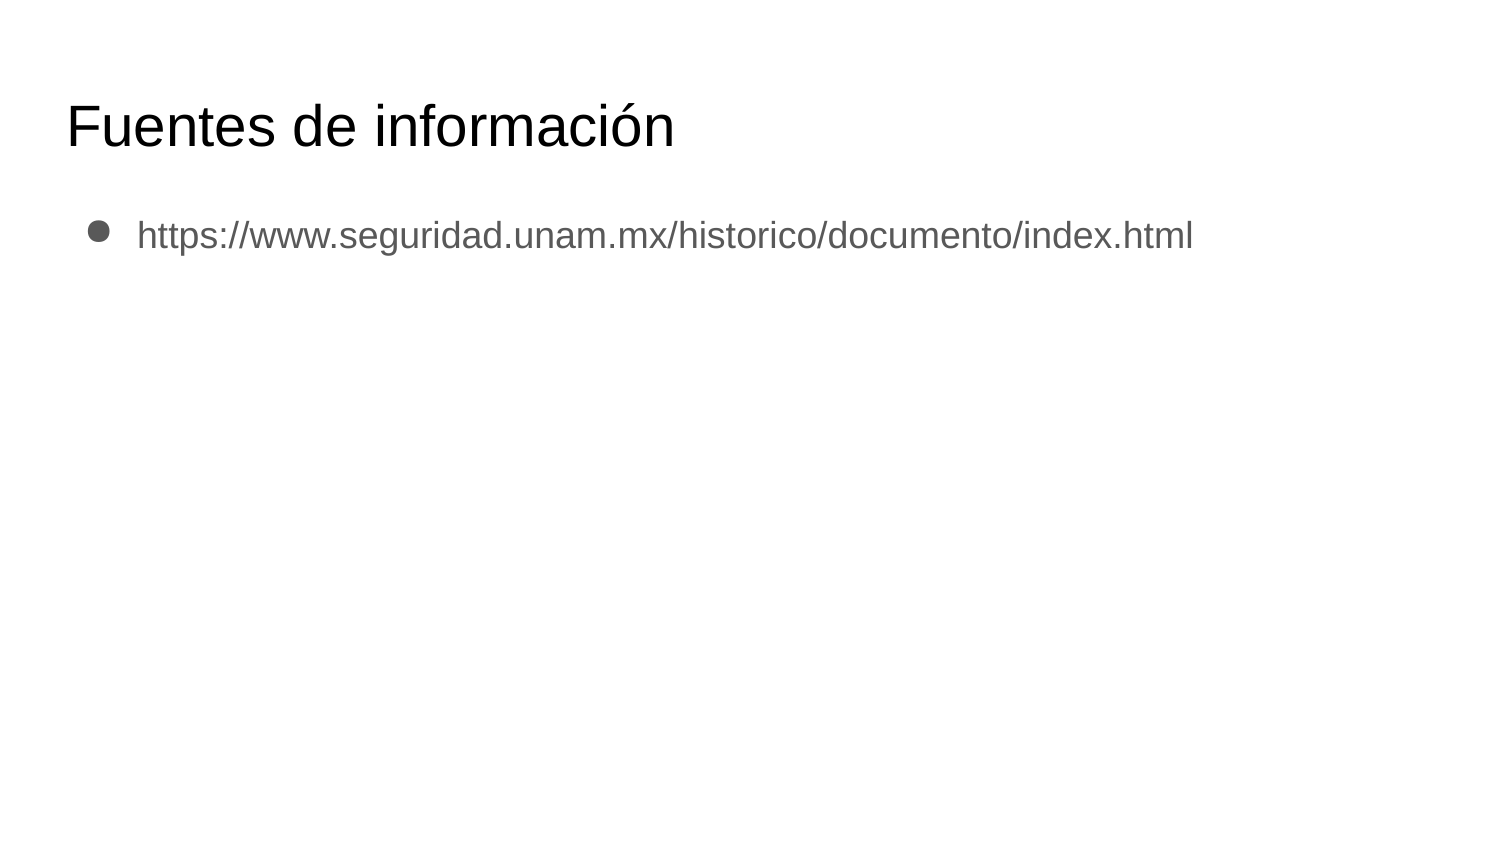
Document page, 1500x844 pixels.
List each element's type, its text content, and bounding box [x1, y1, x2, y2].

title Fuentes de información [51, 72, 1449, 167]
list https://www.seguridad.unam.mx/historico/documento/index.html [51, 189, 1449, 750]
